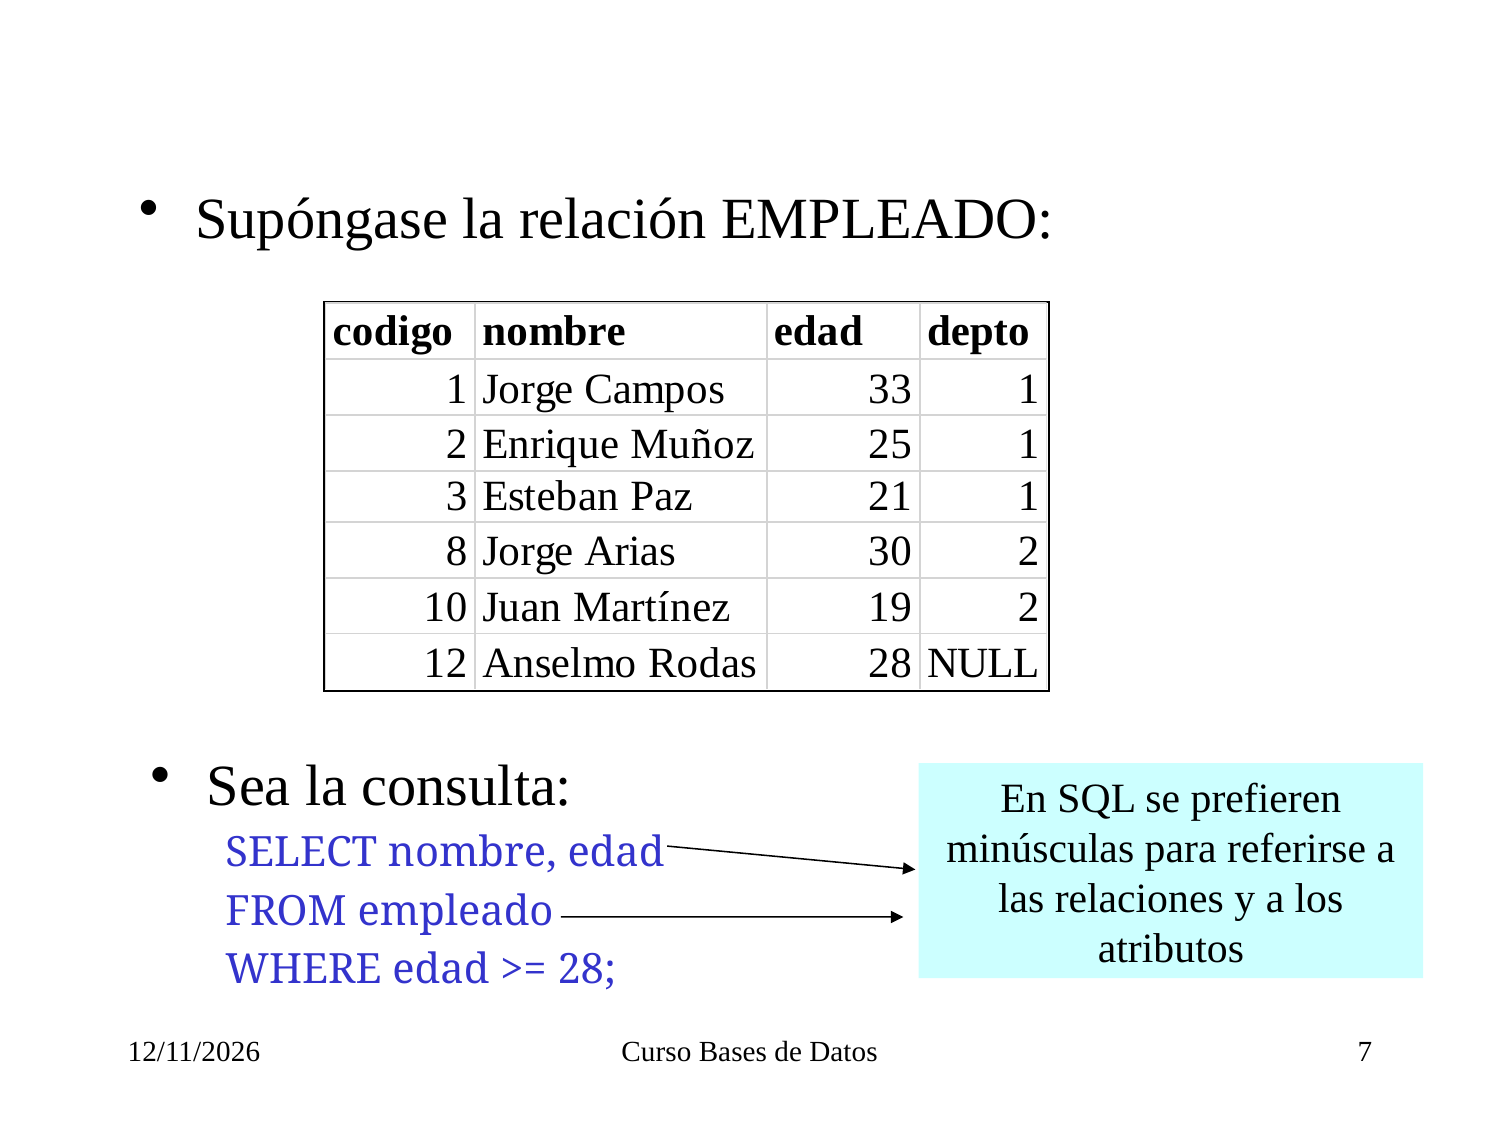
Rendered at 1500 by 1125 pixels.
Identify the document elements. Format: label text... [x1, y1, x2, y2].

text_box [560, 910, 904, 924]
footer Curso Bases de Datos [512, 1025, 988, 1100]
list Supóngase la relación EMPLEADO: [123, 172, 1399, 273]
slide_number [112, 1025, 425, 1100]
text_box Sea la consulta: SELECT nombre, edad FROM empleado WHERE edad >= 28; [135, 739, 1424, 1012]
text_box [667, 845, 916, 875]
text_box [324, 302, 1049, 691]
slide_number 7 [1074, 1025, 1388, 1100]
text_box En SQL se prefieren minúsculas para referirse a las relaciones y a los atributos [918, 763, 1424, 979]
